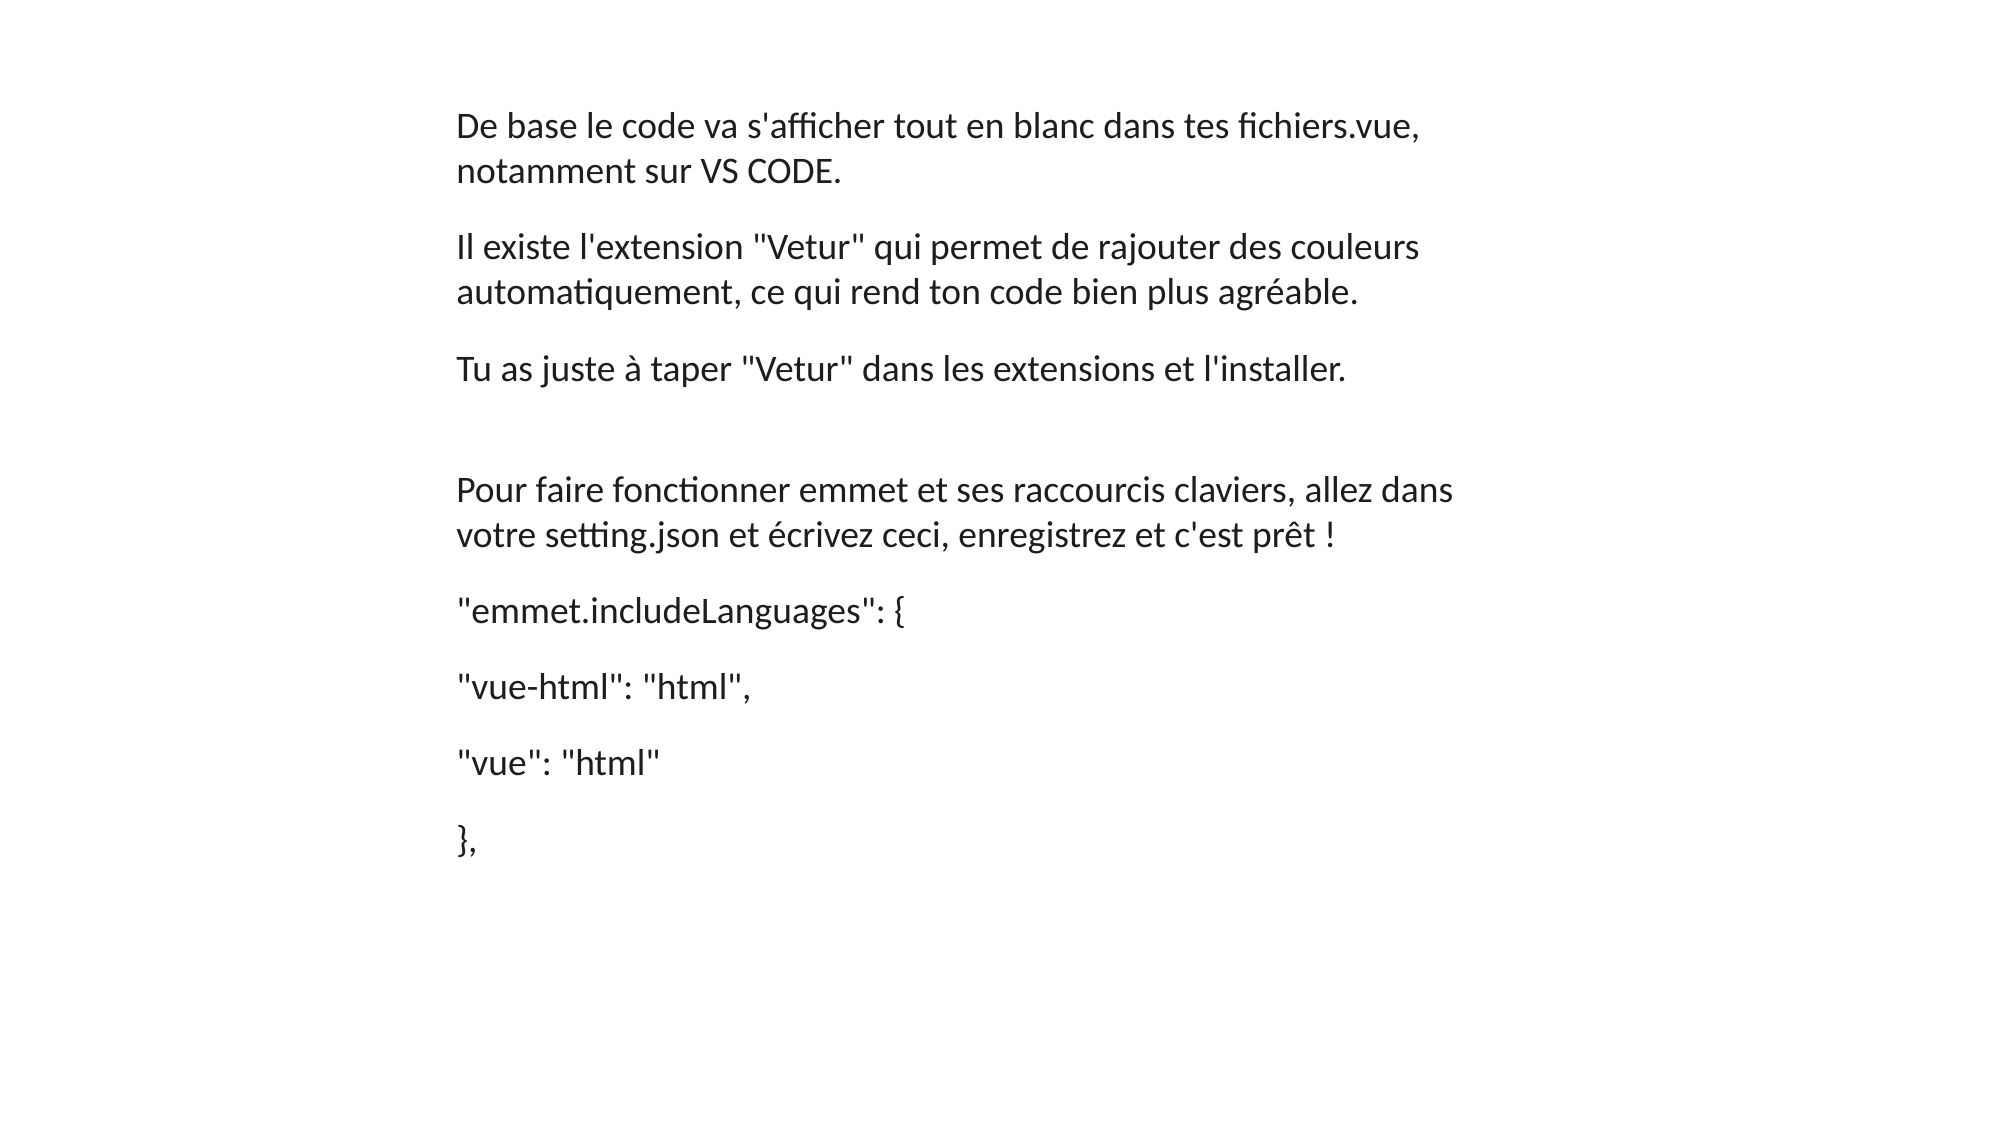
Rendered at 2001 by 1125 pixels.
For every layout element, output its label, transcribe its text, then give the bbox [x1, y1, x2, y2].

text_box De base le code va s'afficher tout en blanc dans tes fichiers.vue, notamment sur VS CODE. Il existe l'extension "Vetur" qui permet de rajouter des couleurs automatiquement, ce qui rend ton code bien plus agréable. Tu as juste à taper "Vetur" dans les extensions et l'installer. Pour faire fonctionner emmet et ses raccourcis claviers, allez dans votre setting.json et écrivez ceci, enregistrez et c'est prêt ! "emmet.includeLanguages": { "vue-html": "html", "vue": "html" }, [441, 93, 1501, 867]
